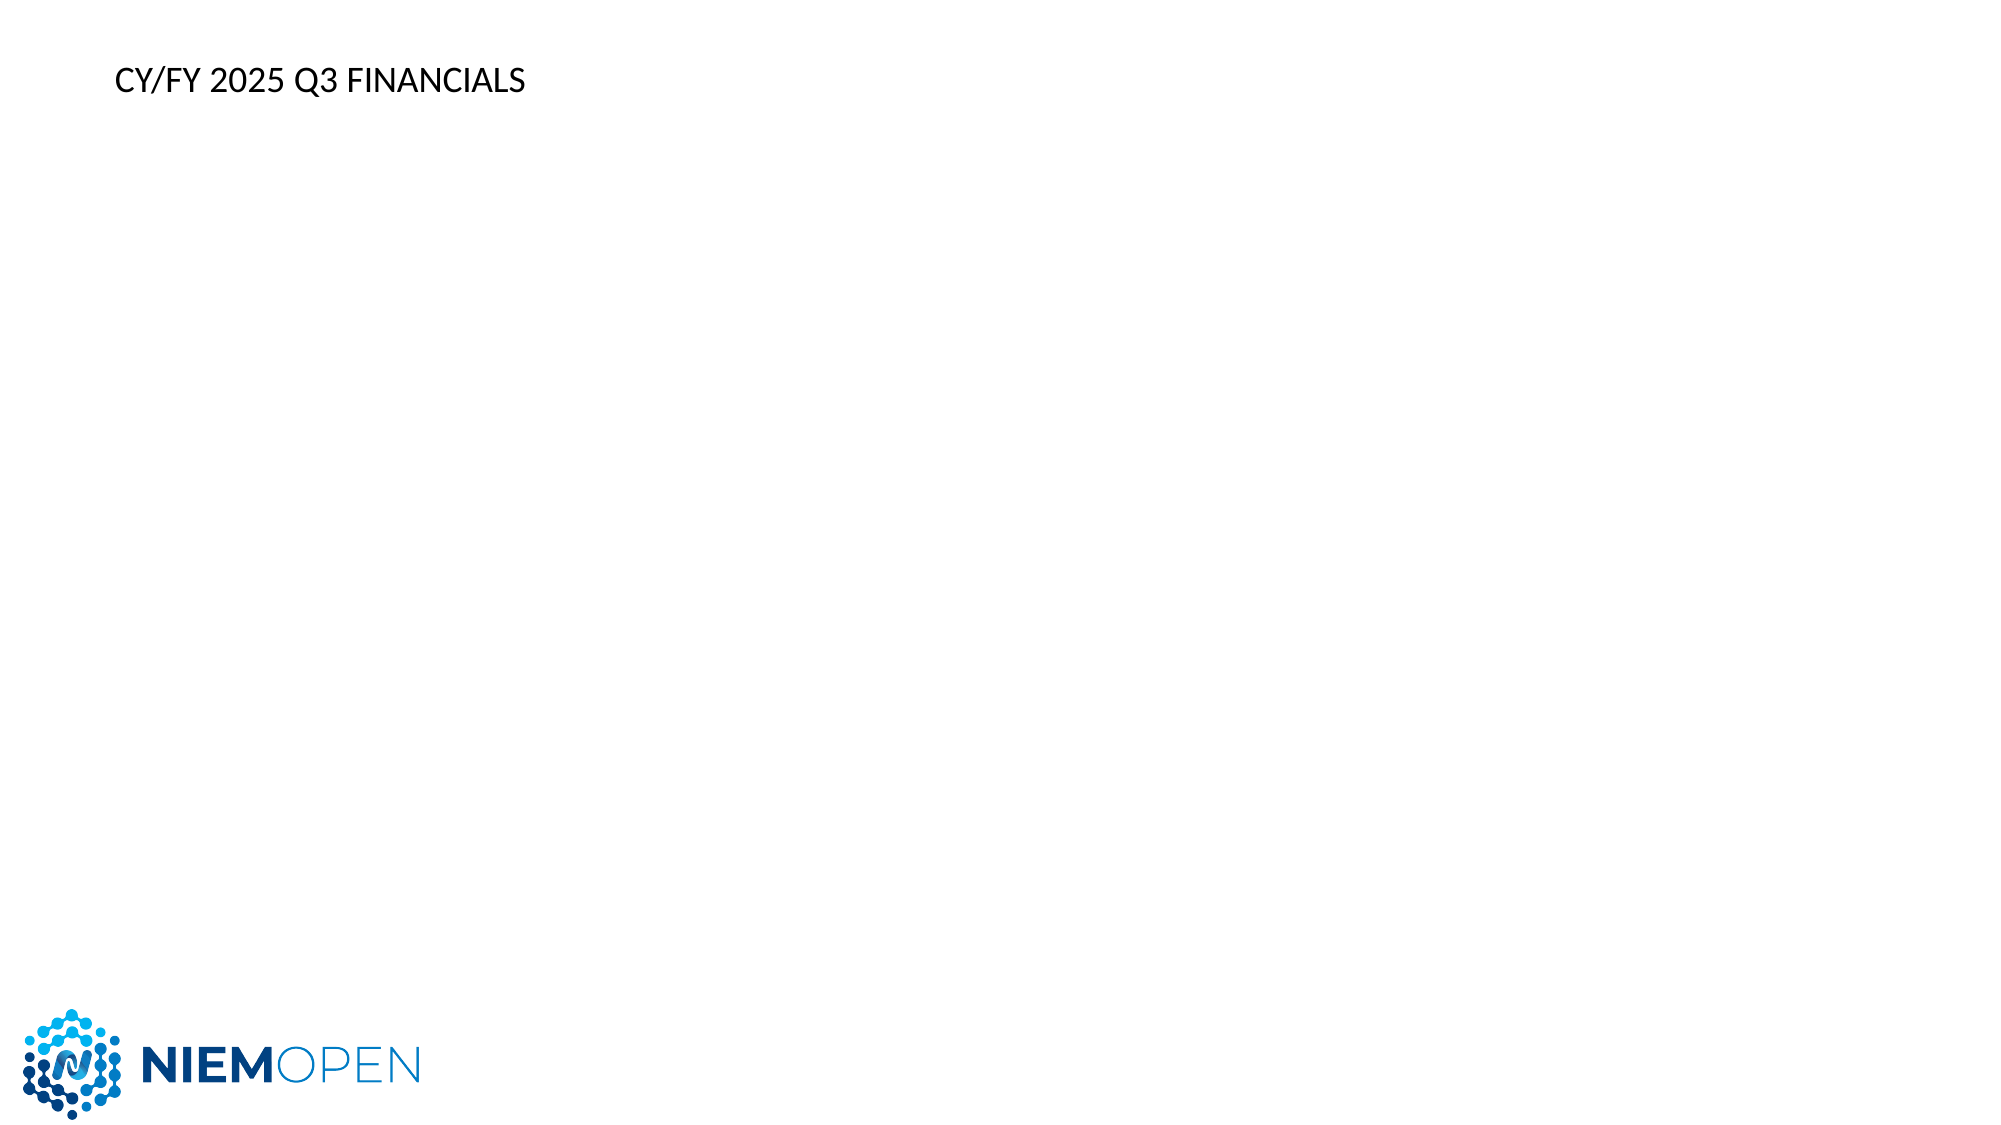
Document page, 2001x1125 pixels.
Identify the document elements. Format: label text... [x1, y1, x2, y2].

text_box CY/FY 2025 Q3 FINANCIALS [112, 53, 807, 101]
picture [23, 1009, 419, 1120]
